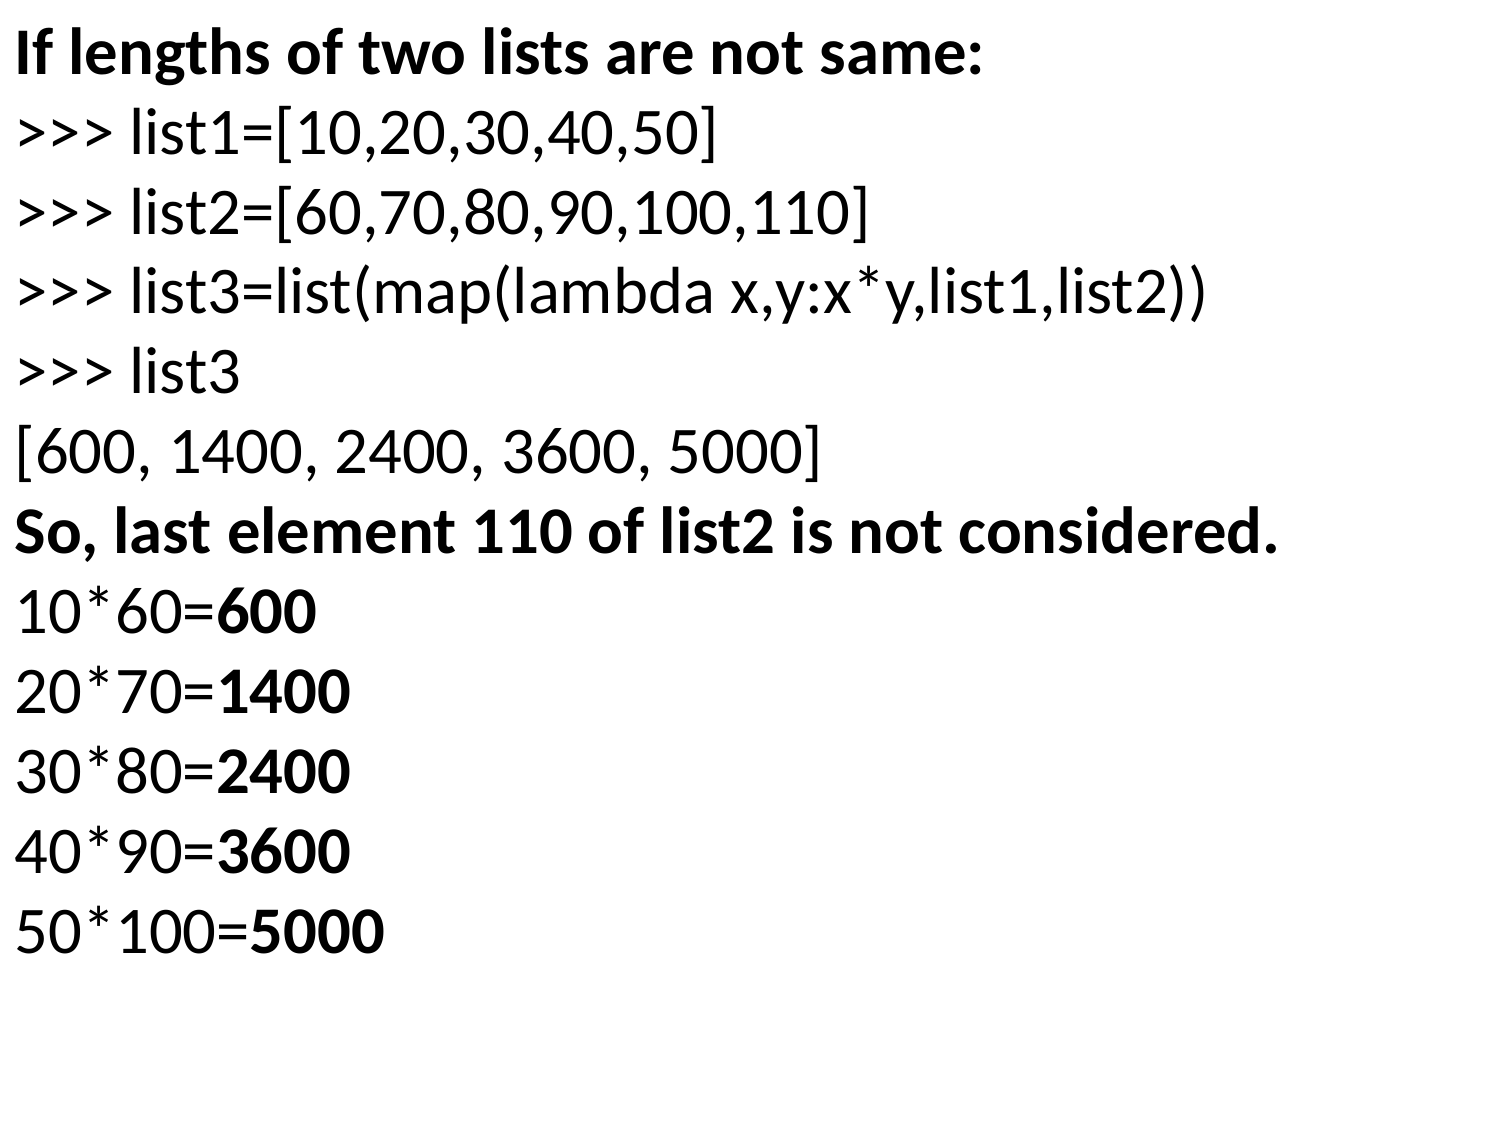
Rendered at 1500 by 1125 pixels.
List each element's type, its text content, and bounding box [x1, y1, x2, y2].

text_box If lengths of two lists are not same: >>> list1=[10,20,30,40,50] >>> list2=[60,70,80,90,100,110] >>> list3=list(map(lambda x,y:x*y,list1,list2)) >>> list3 [600, 1400, 2400, 3600, 5000] So, last element 110 of list2 is not considered. 10*60=600 20*70=1400 30*80=2400 40*90=3600 50*100=5000 [0, 0, 1500, 975]
